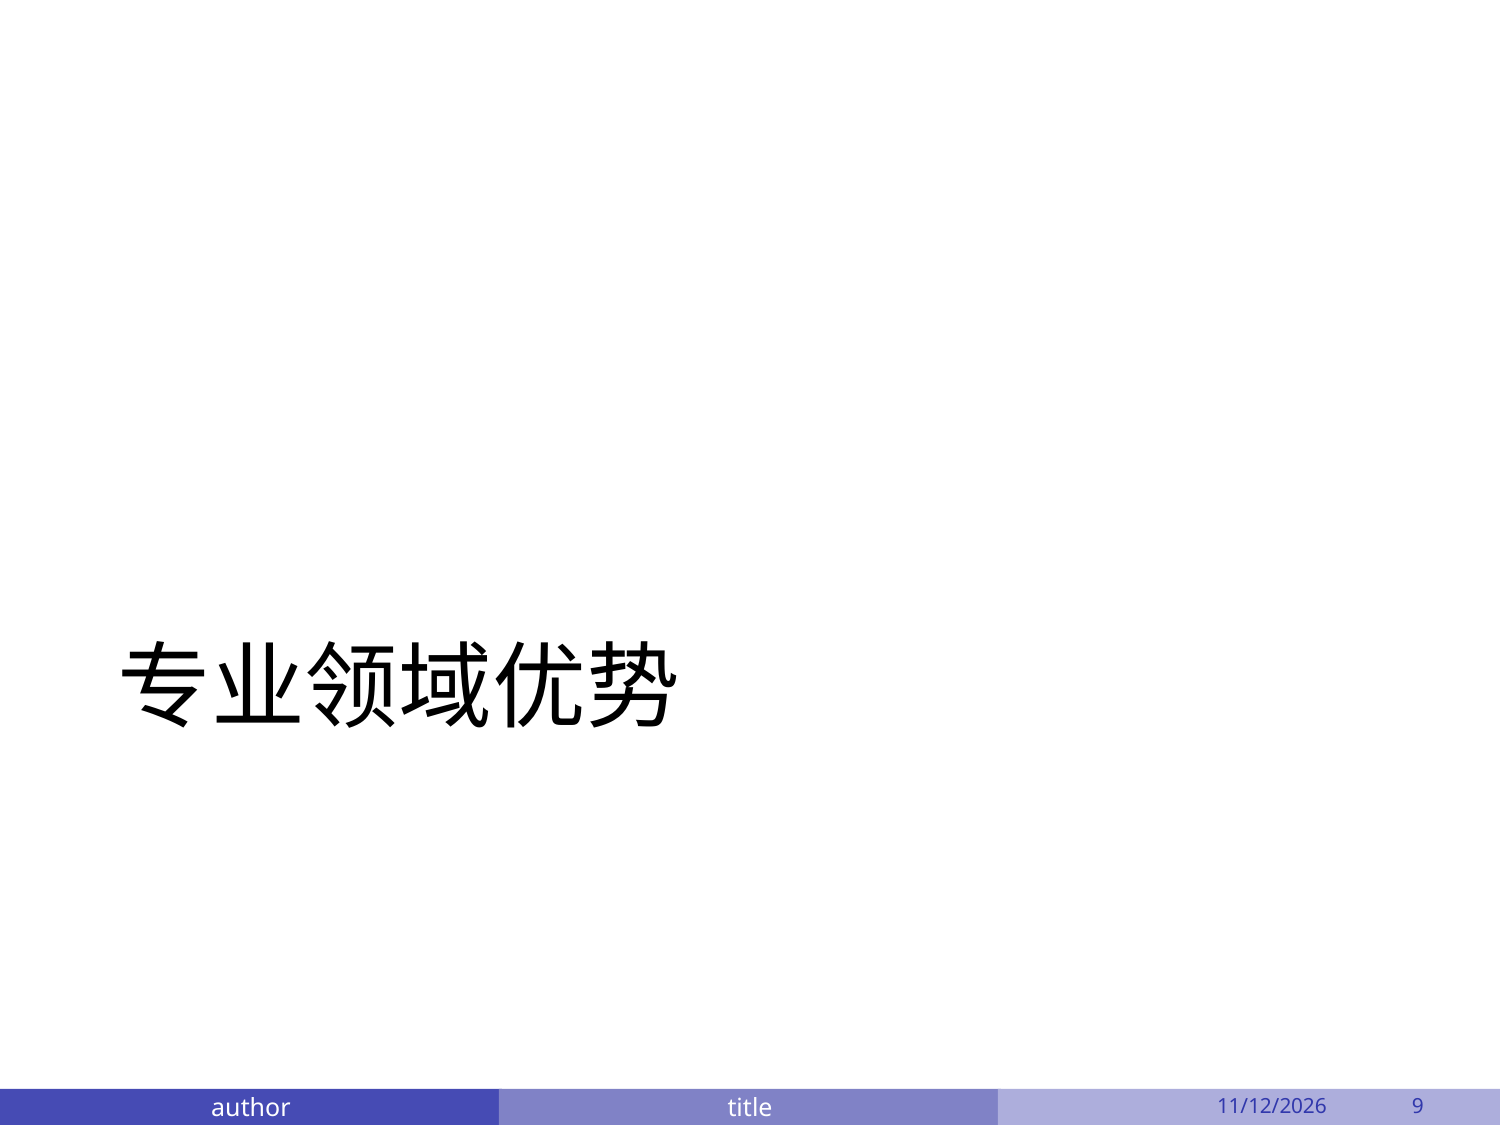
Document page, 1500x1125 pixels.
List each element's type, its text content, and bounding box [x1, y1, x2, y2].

title 专业领域优势 [102, 280, 1397, 749]
